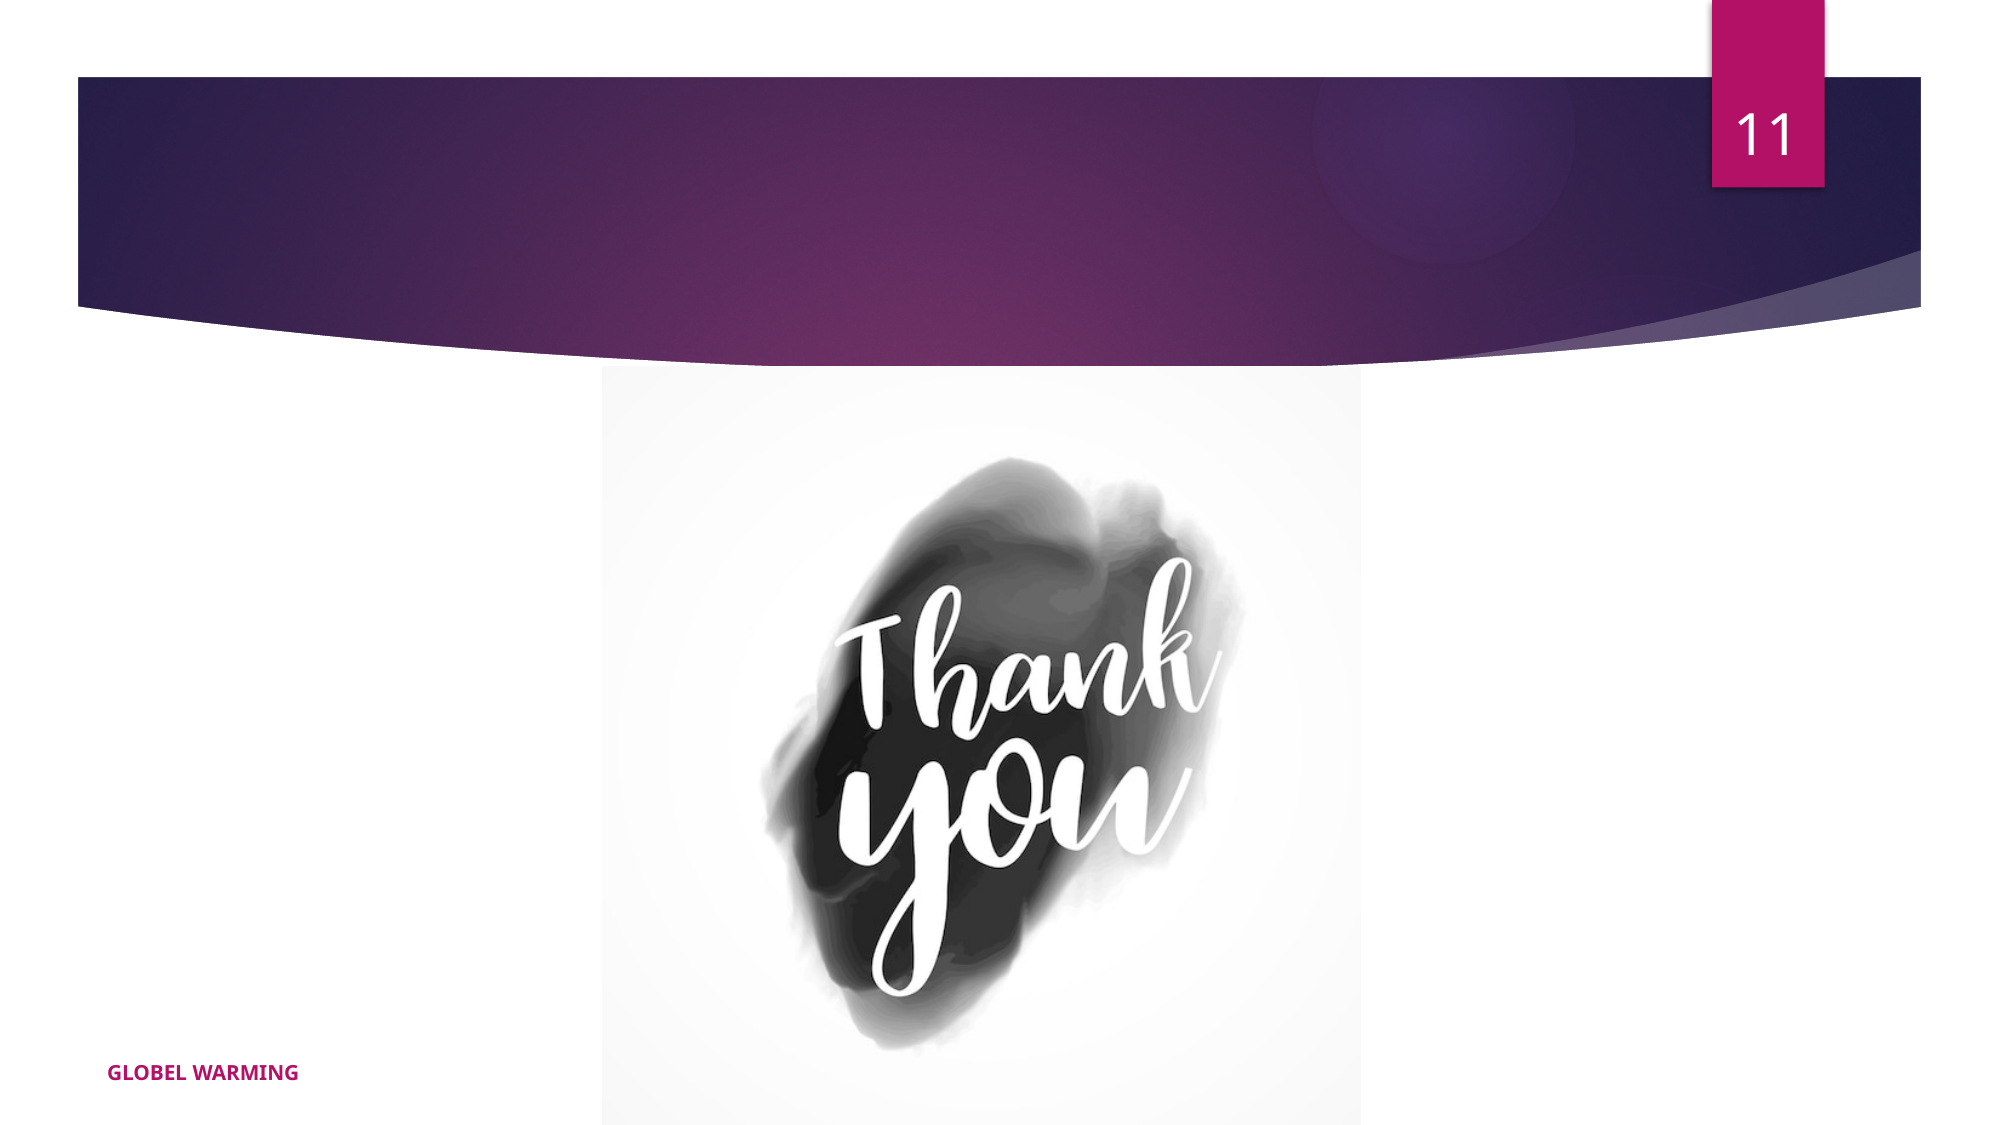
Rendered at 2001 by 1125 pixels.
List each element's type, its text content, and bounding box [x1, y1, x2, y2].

footer GLOBEL WARMING [92, 1048, 596, 1099]
picture [602, 366, 1362, 1125]
slide_number 11 [1698, 48, 1836, 175]
